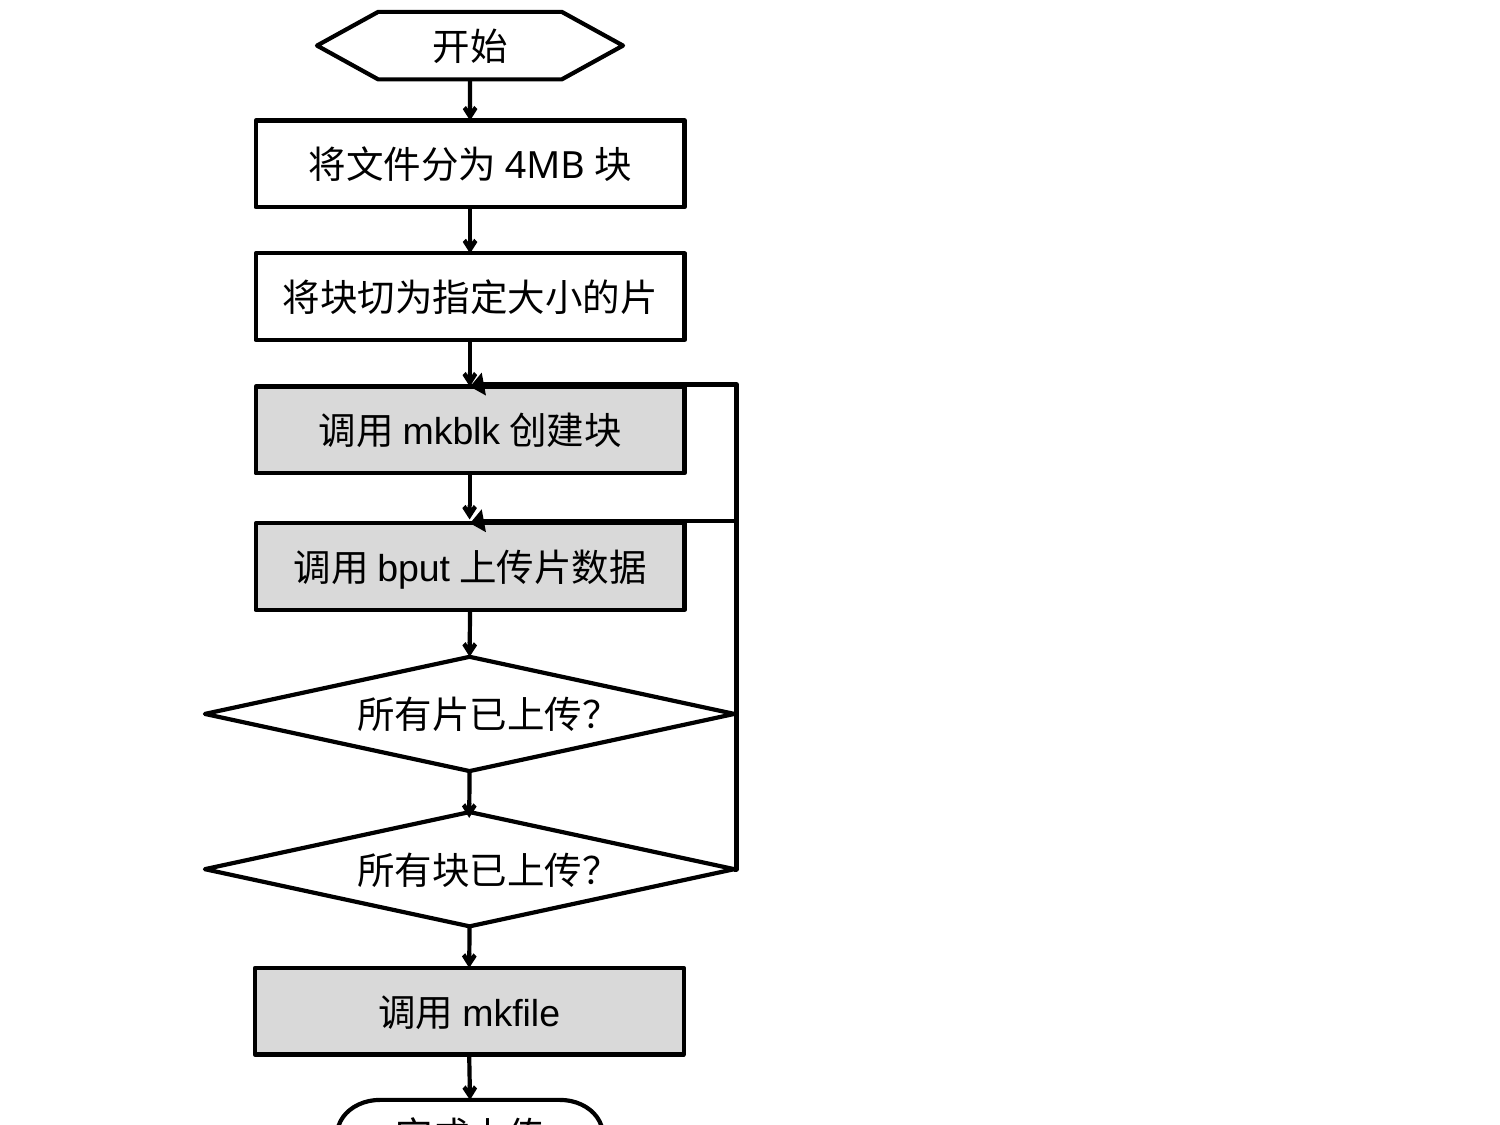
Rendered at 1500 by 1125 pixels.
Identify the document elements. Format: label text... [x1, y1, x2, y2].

text_box 开始 [314, 9, 626, 82]
text_box 调用mkblk创建块 [254, 384, 464, 475]
text_box 完成上传 [336, 1097, 604, 1125]
text_box 所有片已上传？ [202, 656, 464, 772]
text_box 所有块已上传？ [202, 811, 704, 928]
text_box 将块切为指定大小的片 [254, 251, 687, 342]
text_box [469, 386, 735, 870]
text_box 调用bput上传片数据 [254, 521, 463, 612]
text_box 将文件分为4MB块 [254, 118, 687, 209]
text_box 调用mkfile [253, 966, 686, 1057]
